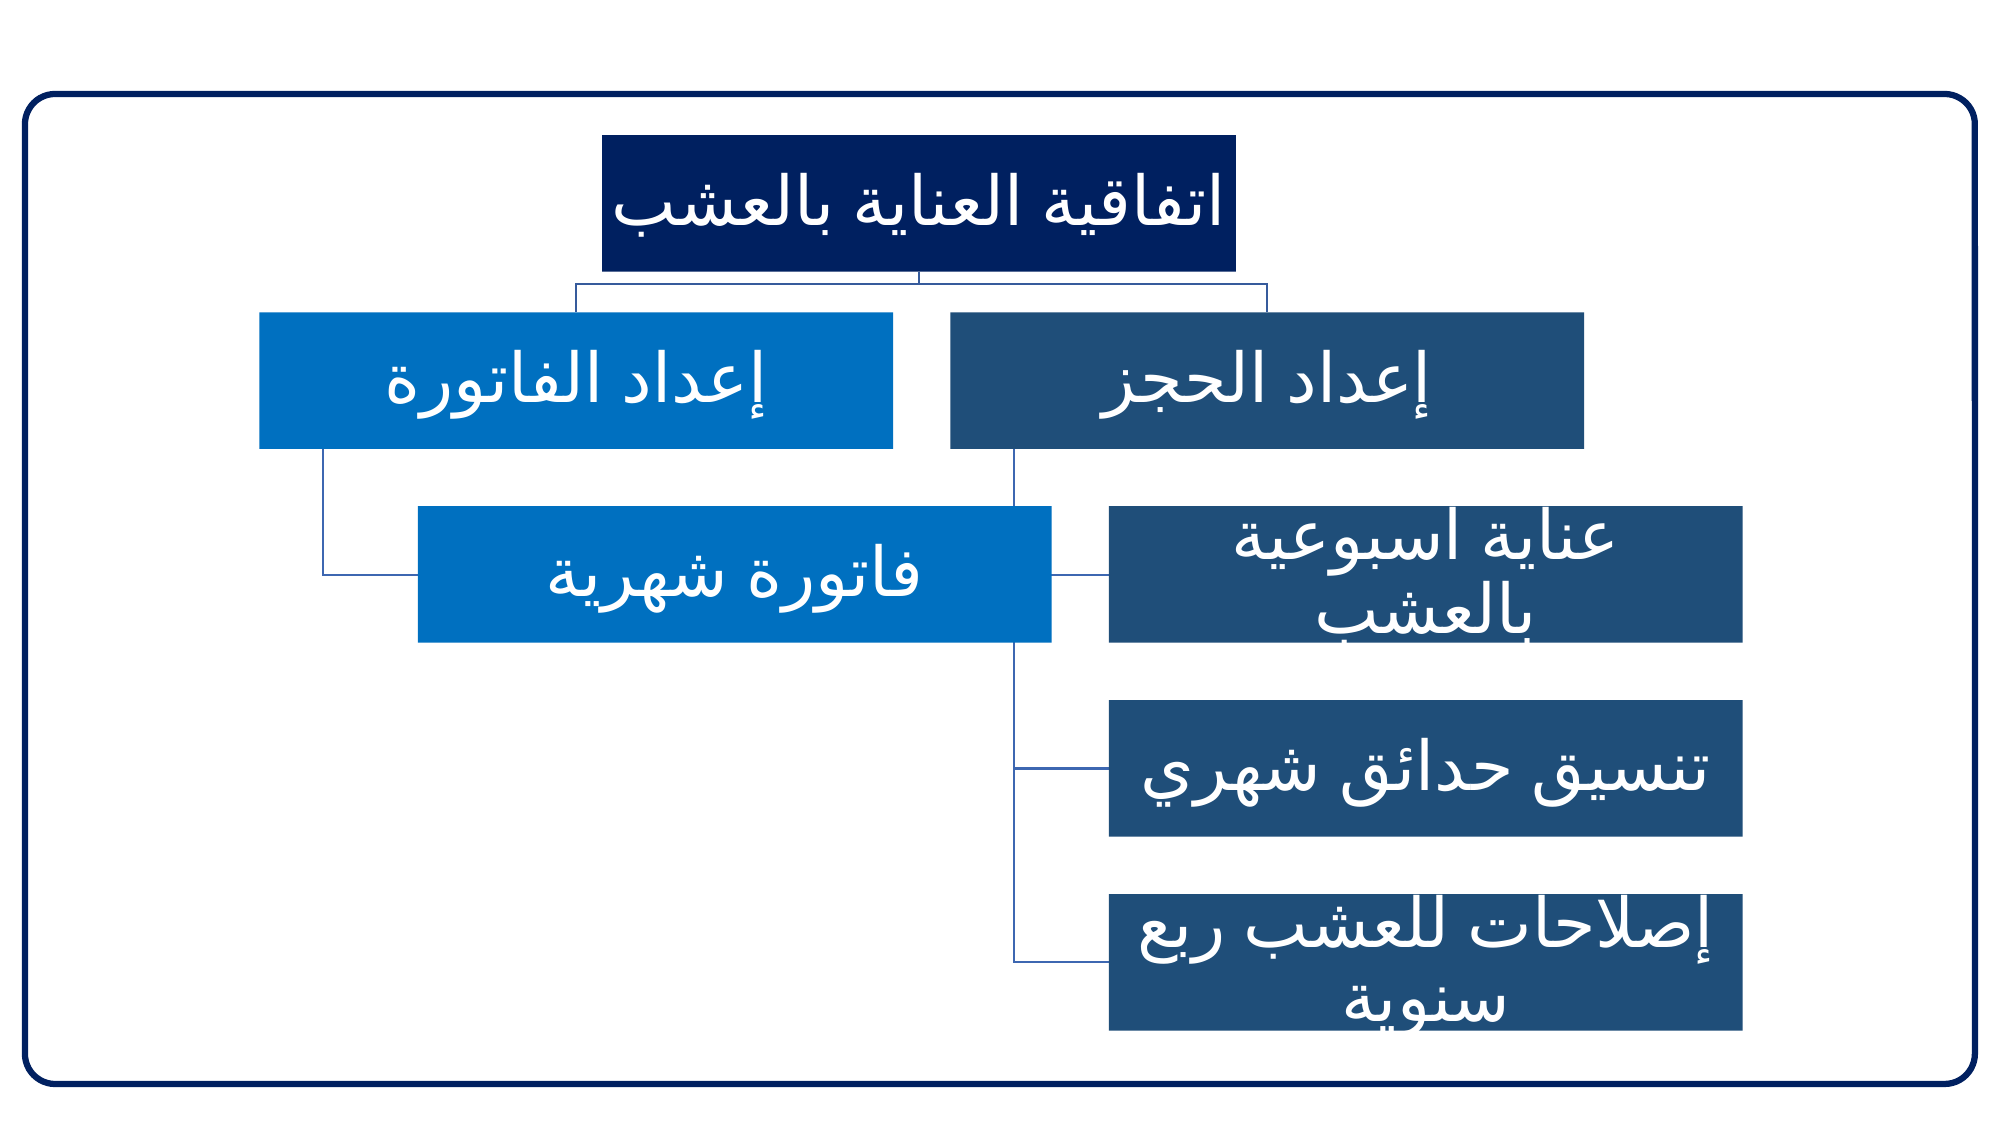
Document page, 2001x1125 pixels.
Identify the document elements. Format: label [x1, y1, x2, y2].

text_box [23, 92, 1976, 1086]
text_box [48, 117, 1954, 1031]
